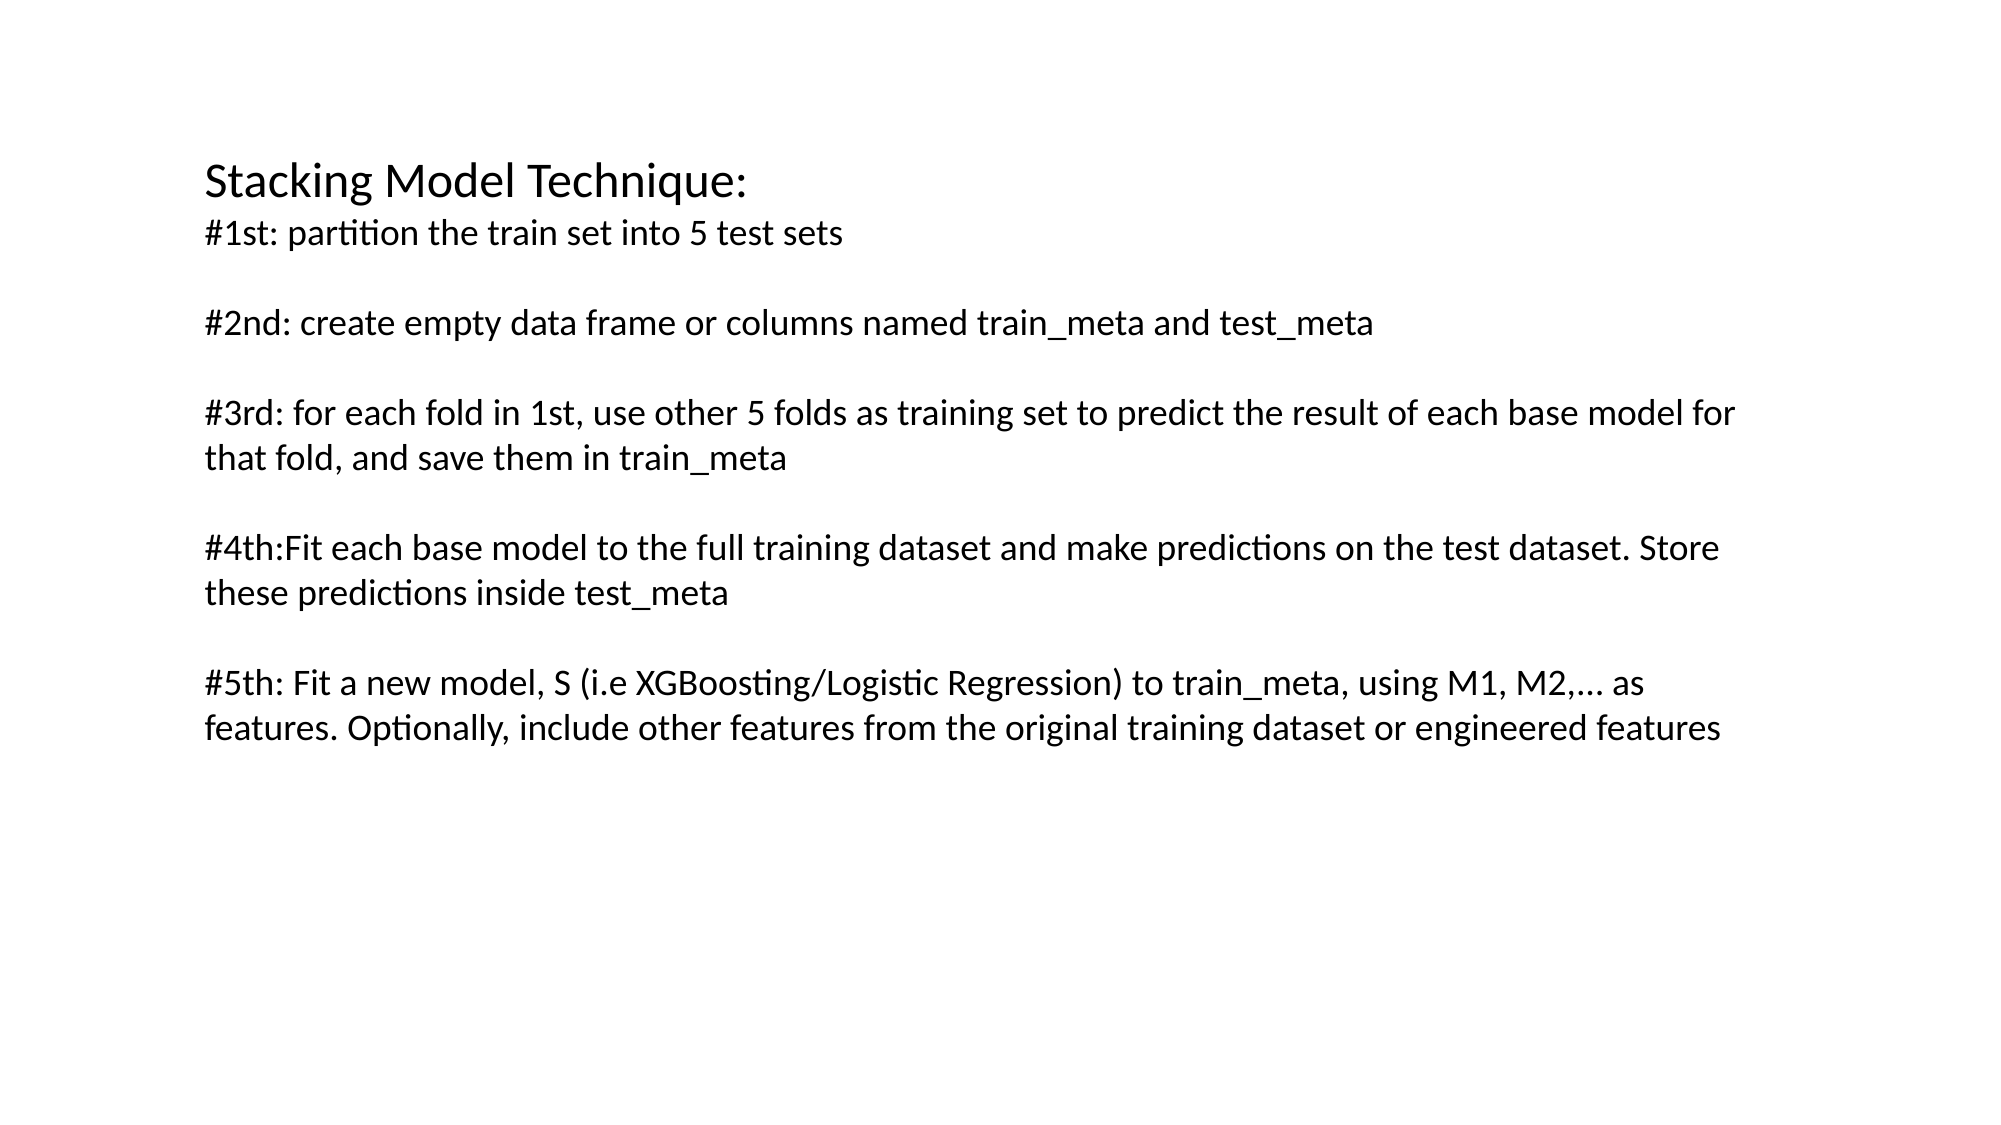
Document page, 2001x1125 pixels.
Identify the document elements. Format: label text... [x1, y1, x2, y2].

text_box Stacking Model Technique: #1st: partition the train set into 5 test sets #2nd: create empty data frame or columns named train_meta and test_meta #3rd: for each fold in 1st, use other 5 folds as training set to predict the result of each base model for that fold, and save them in train_meta #4th:Fit each base model to the full training dataset and make predictions on the test dataset. Store these predictions inside test_meta #5th: Fit a new model, S (i.e XGBoosting/Logistic Regression) to train_meta, using M1, M2,… as features. Optionally, include other features from the original training dataset or engineered features [189, 140, 1775, 756]
